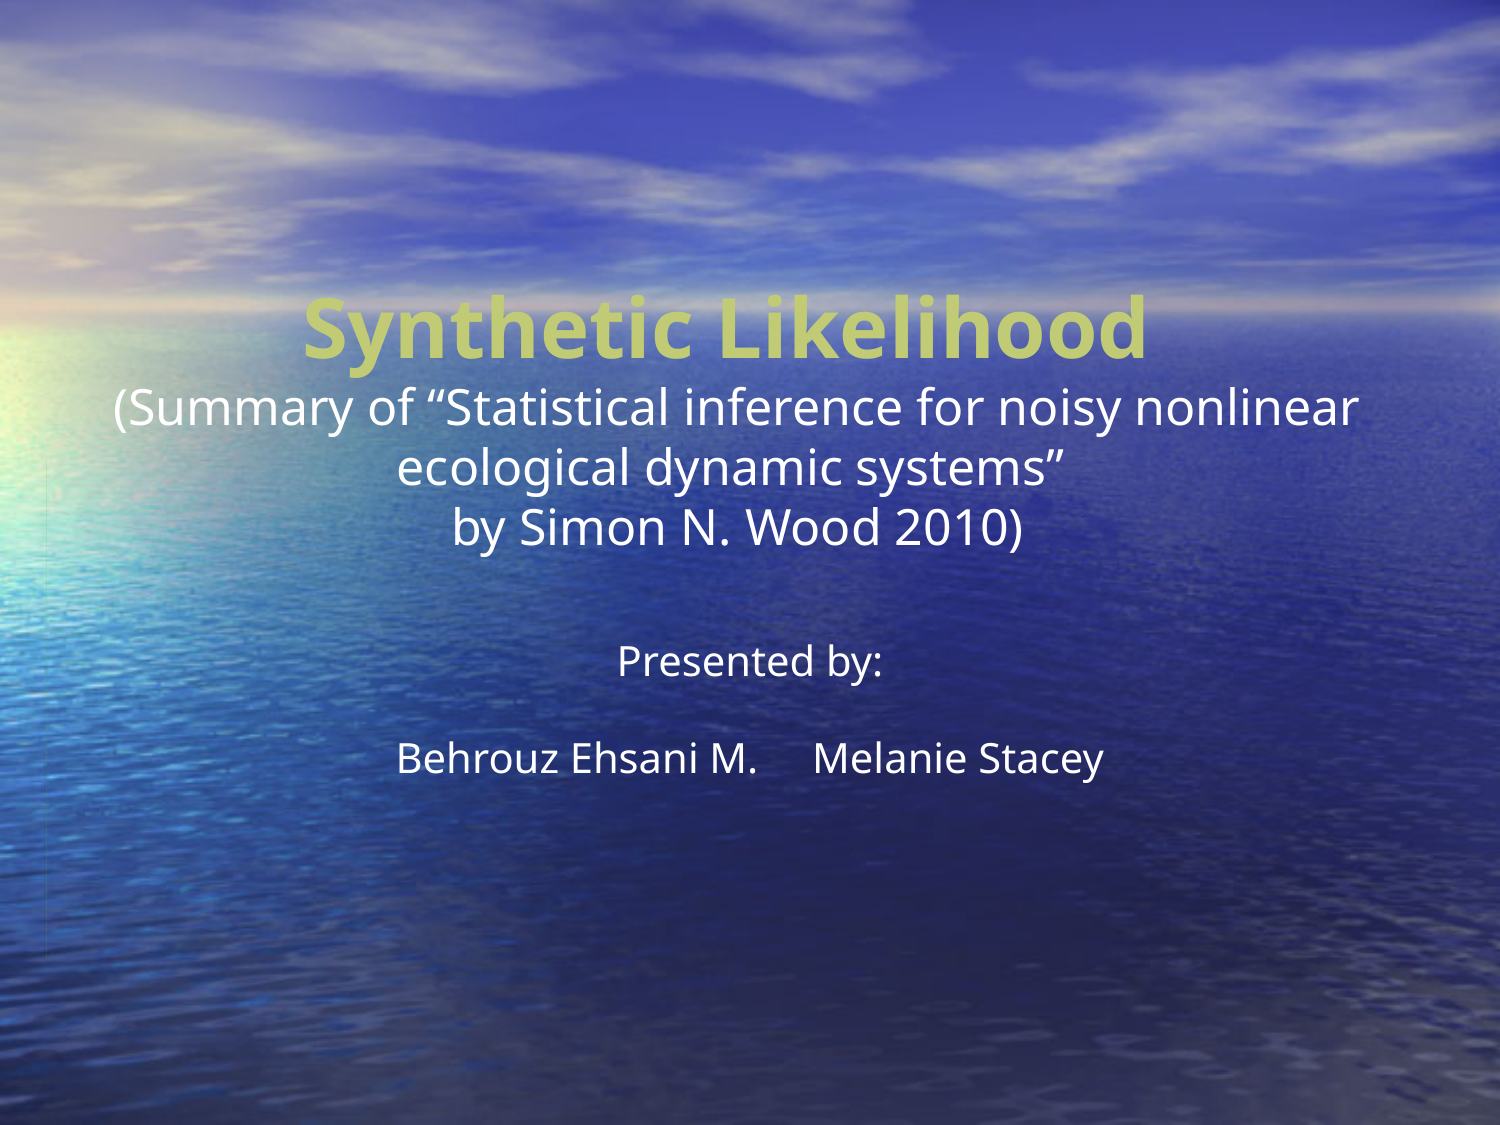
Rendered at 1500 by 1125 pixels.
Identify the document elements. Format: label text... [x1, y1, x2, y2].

subtitle Presented by: Behrouz Ehsani M. Melanie Stacey [225, 637, 1275, 925]
picture [0, 0, 1500, 1125]
title Synthetic Likelihood (Summary of “Statistical inference for noisy nonlinear ecological dynamic systems” by Simon N. Wood 2010) [87, 275, 1388, 563]
